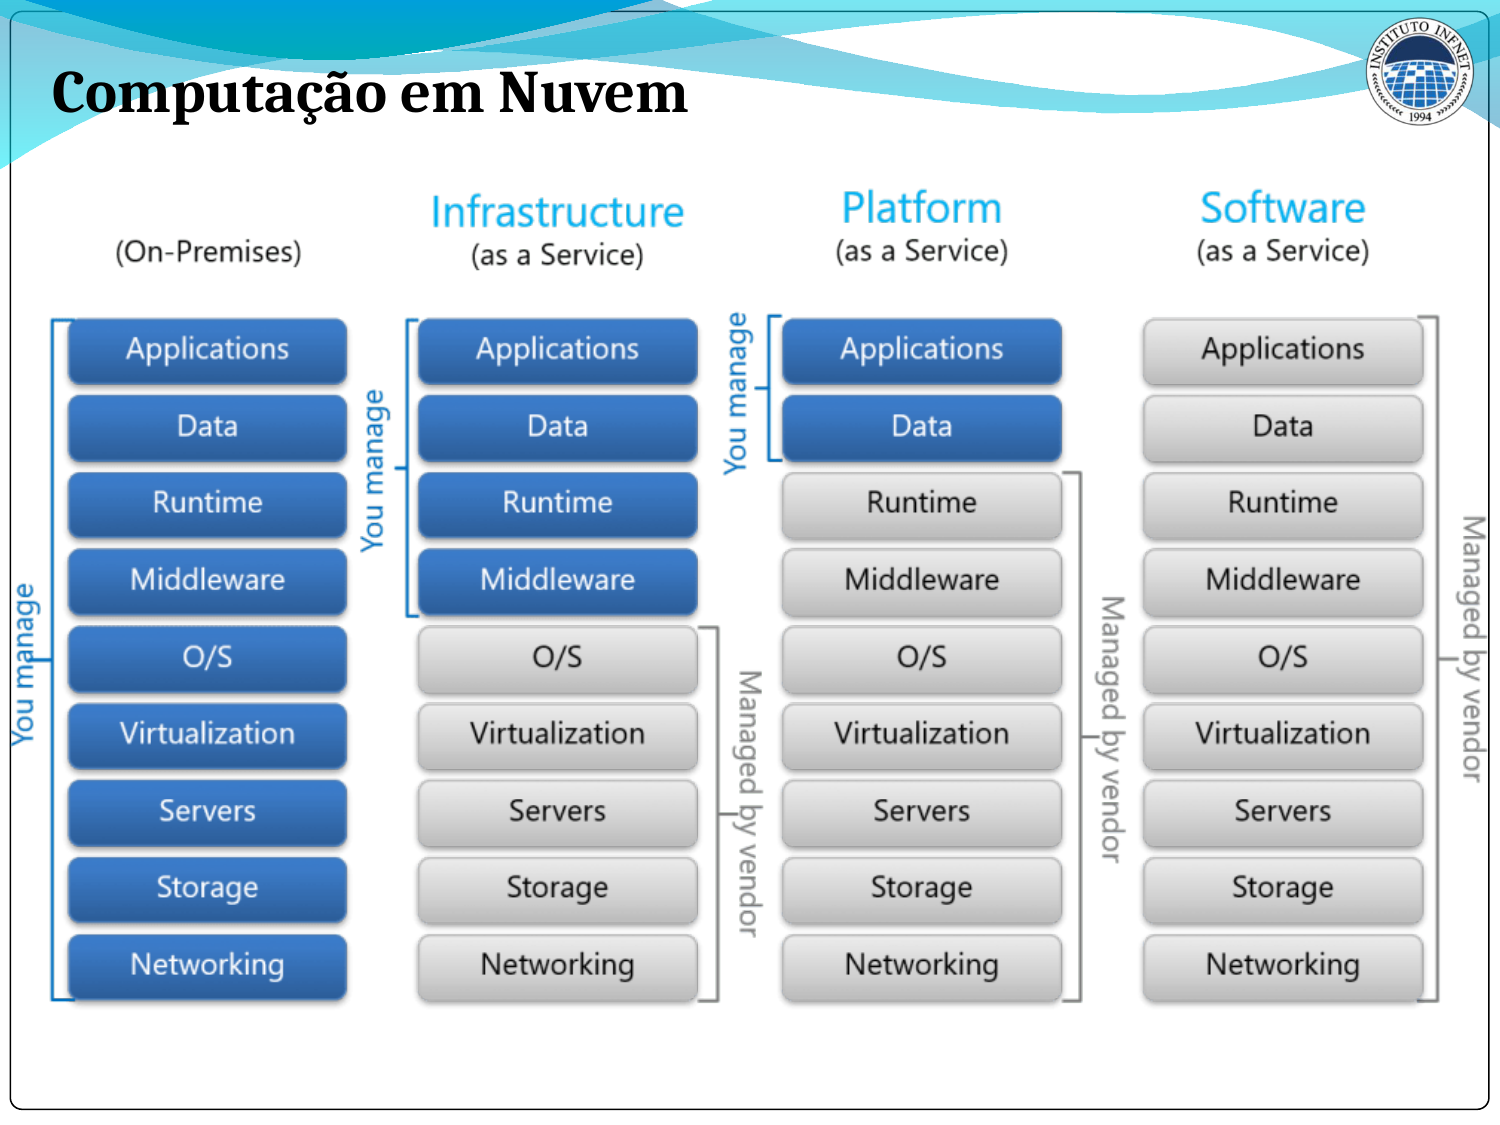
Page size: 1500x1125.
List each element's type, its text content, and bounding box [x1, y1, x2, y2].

picture [1364, 16, 1475, 126]
text_box Computação em Nuvem [37, 37, 1272, 146]
picture [0, 161, 1500, 1012]
